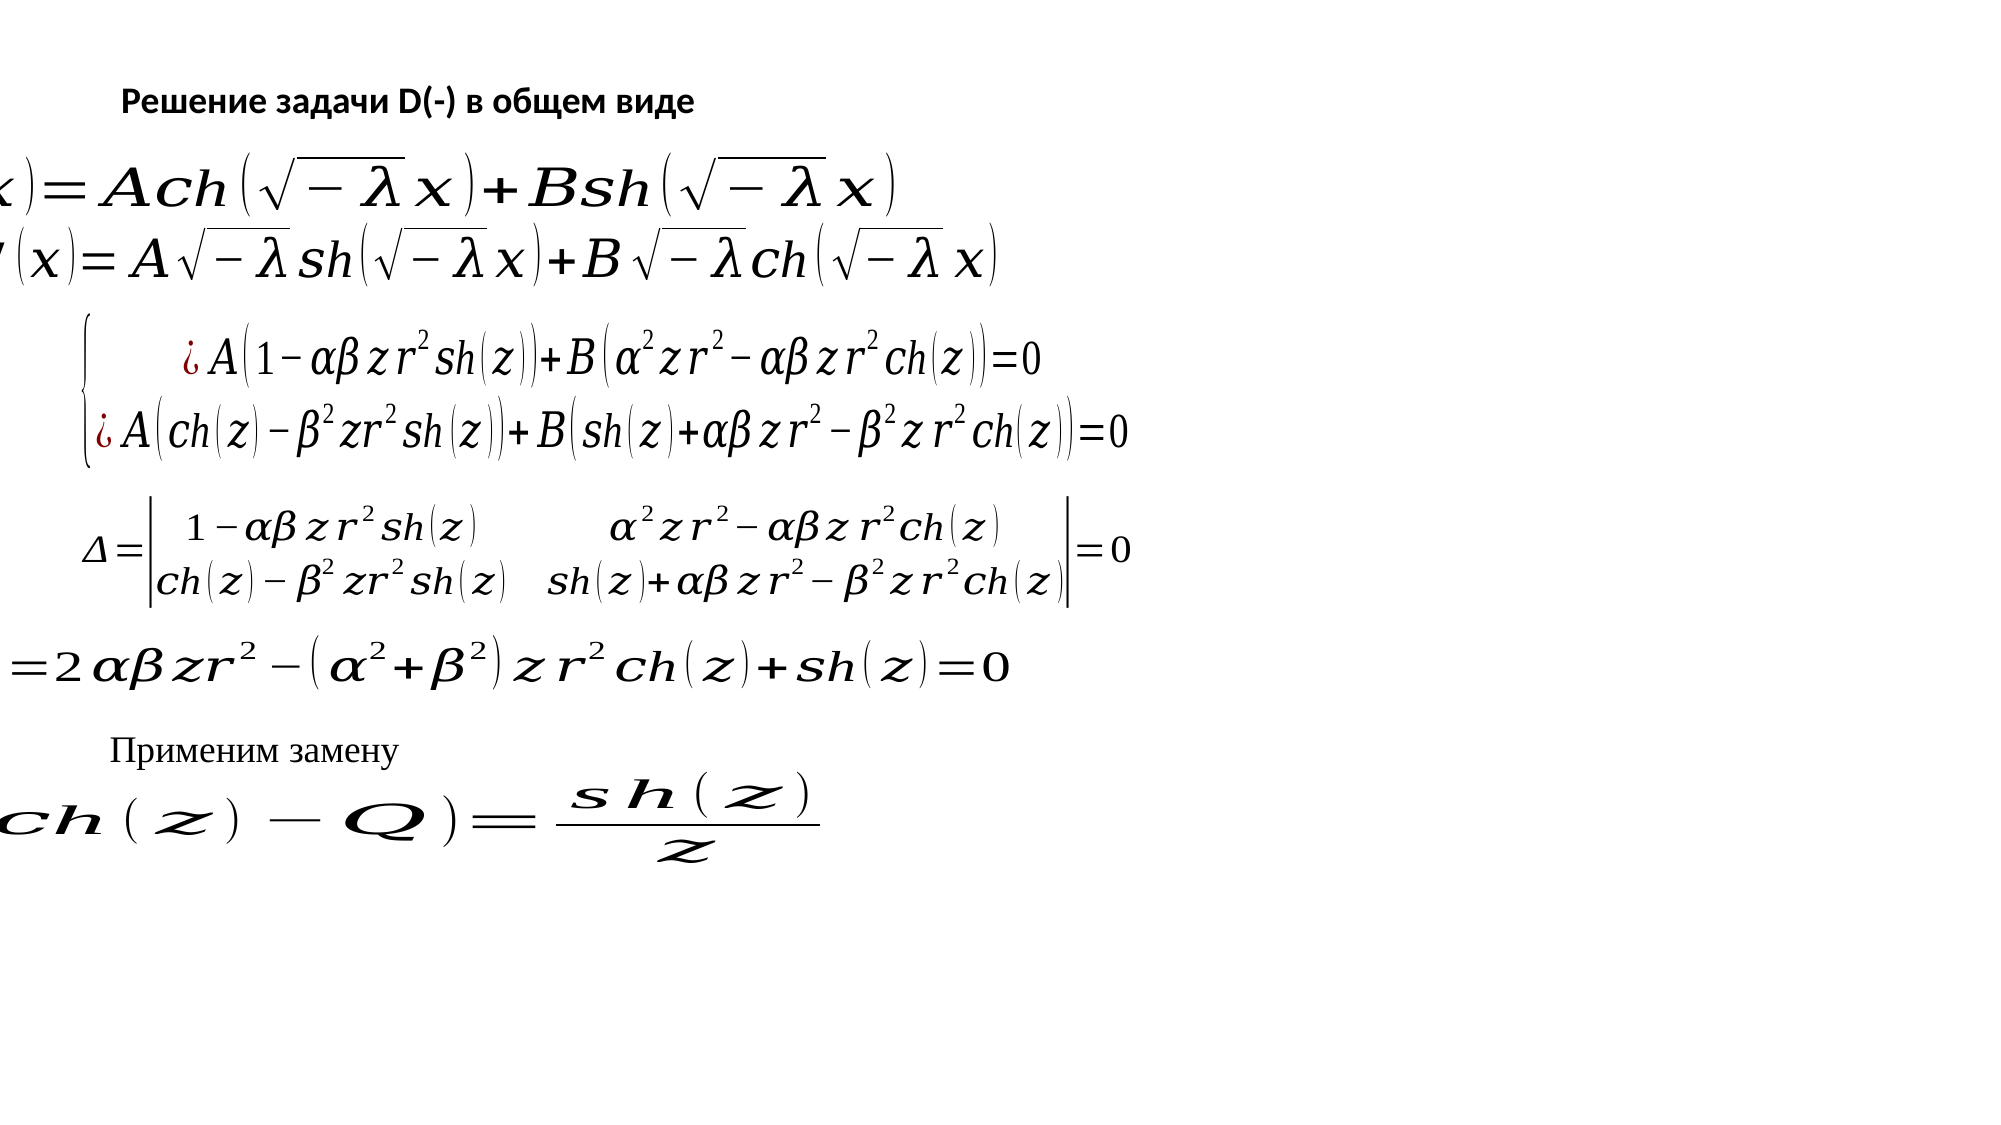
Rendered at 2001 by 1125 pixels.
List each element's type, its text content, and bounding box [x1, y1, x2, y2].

text_box Решение задачи D(-) в общем виде [106, 68, 1107, 129]
